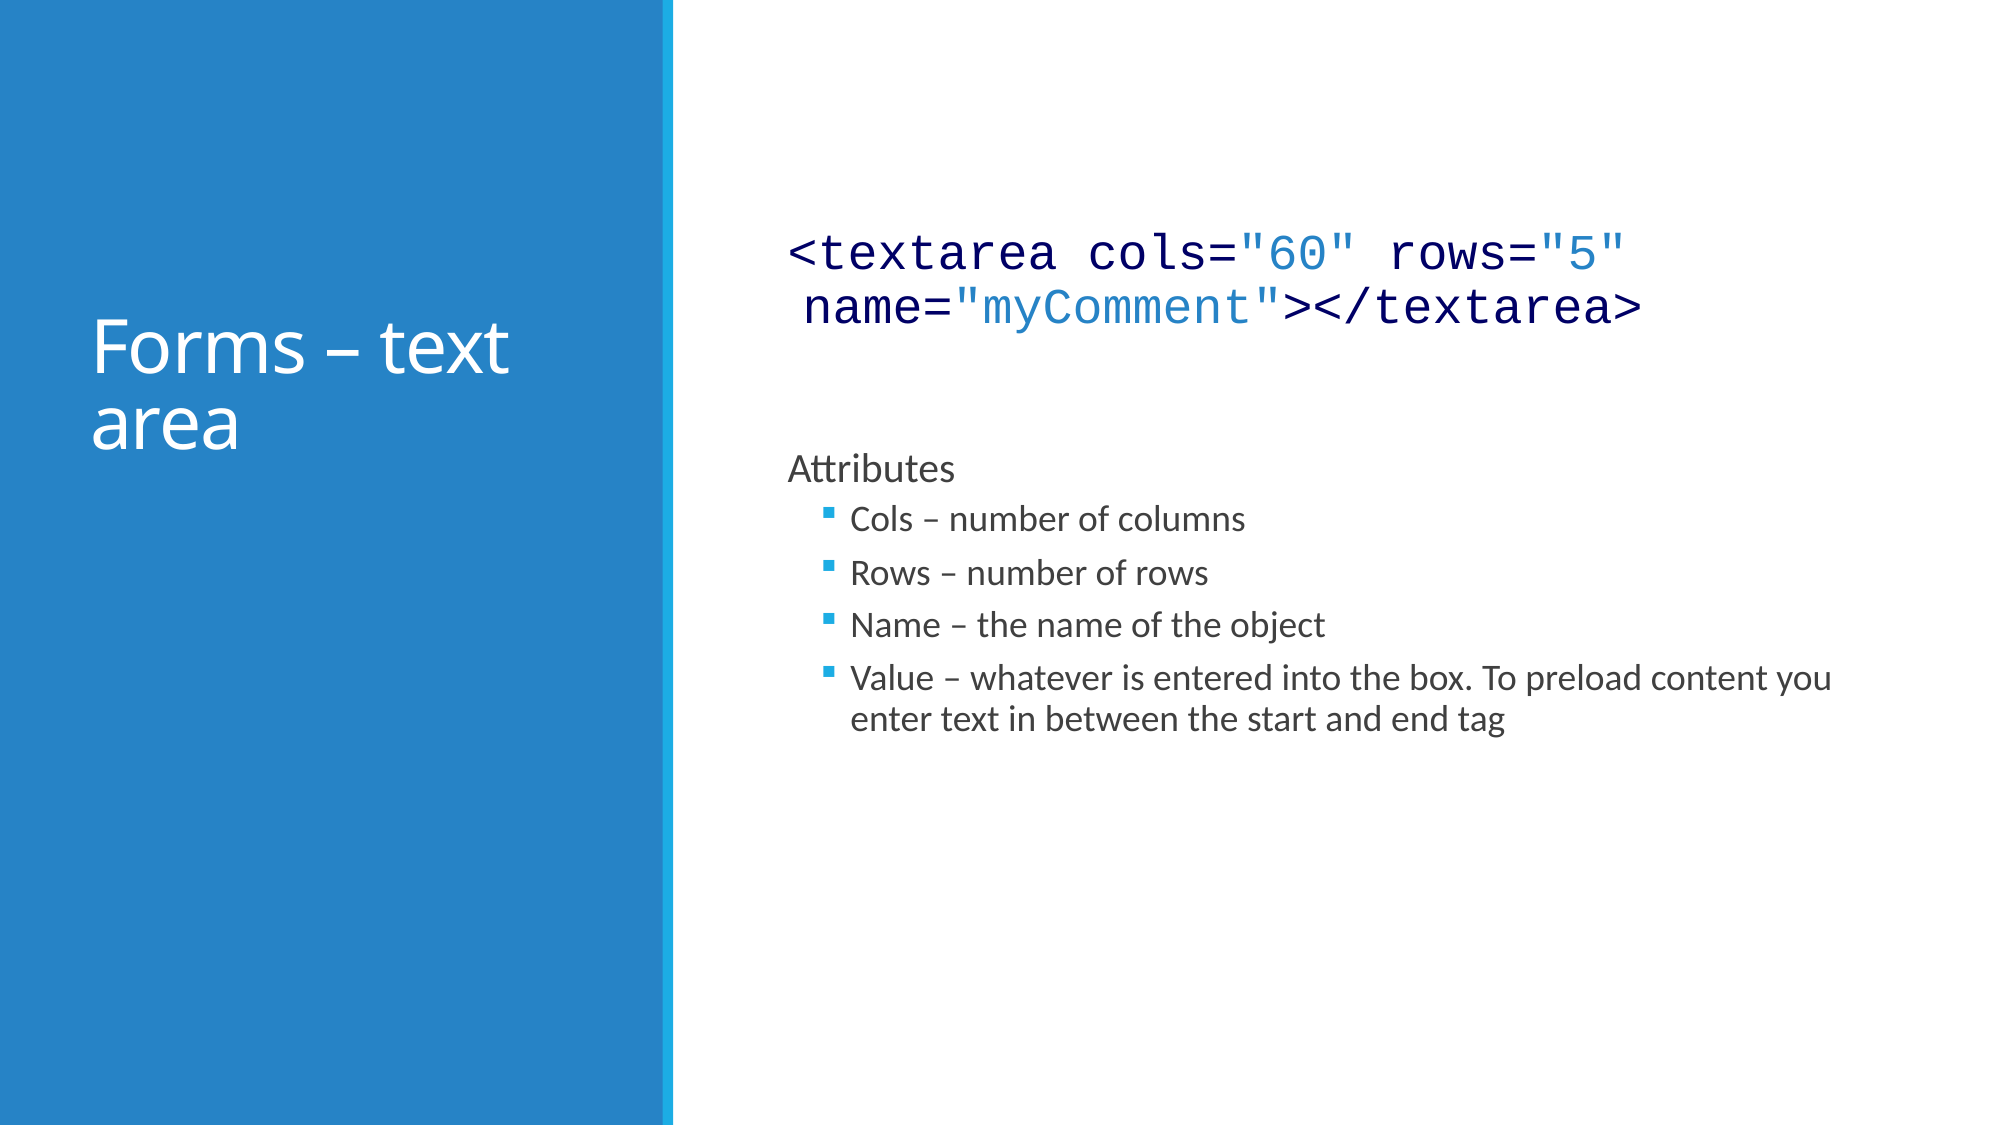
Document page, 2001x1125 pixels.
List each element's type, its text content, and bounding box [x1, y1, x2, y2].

list <textarea cols="60" rows="5" name="myComment"></textarea> Attributes Cols – number of columns Rows – number of rows Name – the name of the object Value – whatever is entered into the box. To preload content you enter text in between the start and end tag [787, 218, 1853, 983]
title Forms – text area [75, 97, 600, 473]
